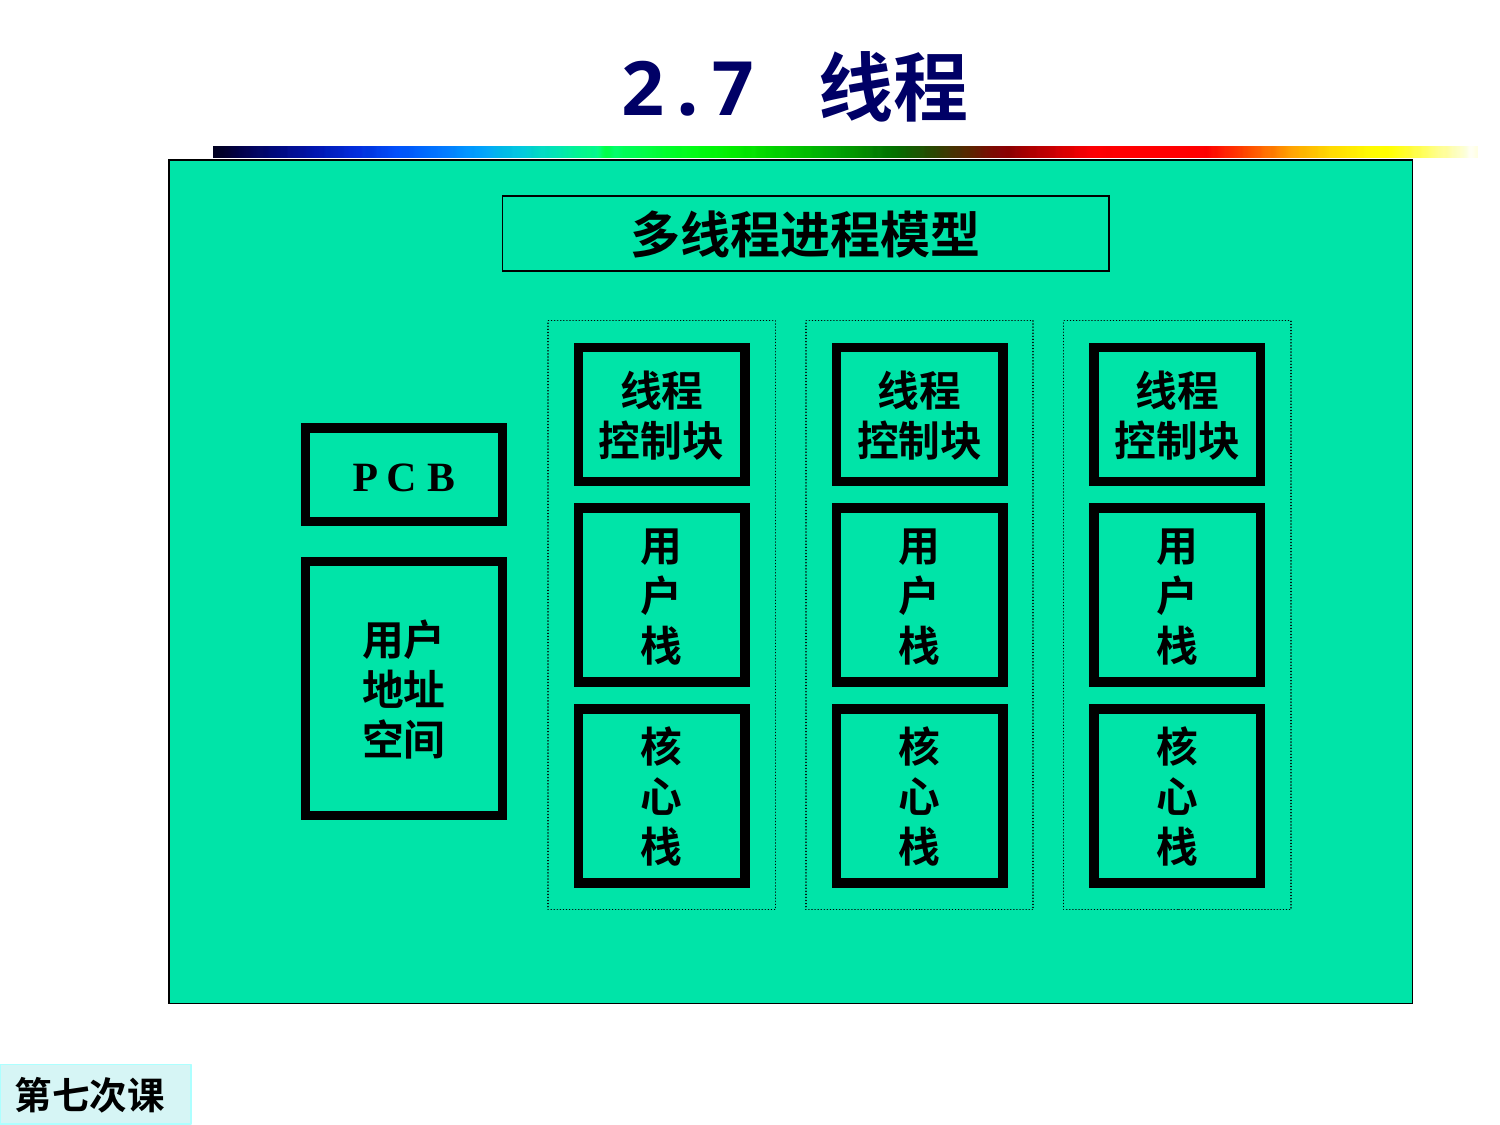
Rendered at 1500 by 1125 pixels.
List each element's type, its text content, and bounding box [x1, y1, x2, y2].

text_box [168, 159, 1413, 1004]
text_box 2.7 线程 [194, 15, 1395, 139]
text_box 第七次课 [0, 1064, 192, 1125]
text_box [213, 145, 1478, 158]
